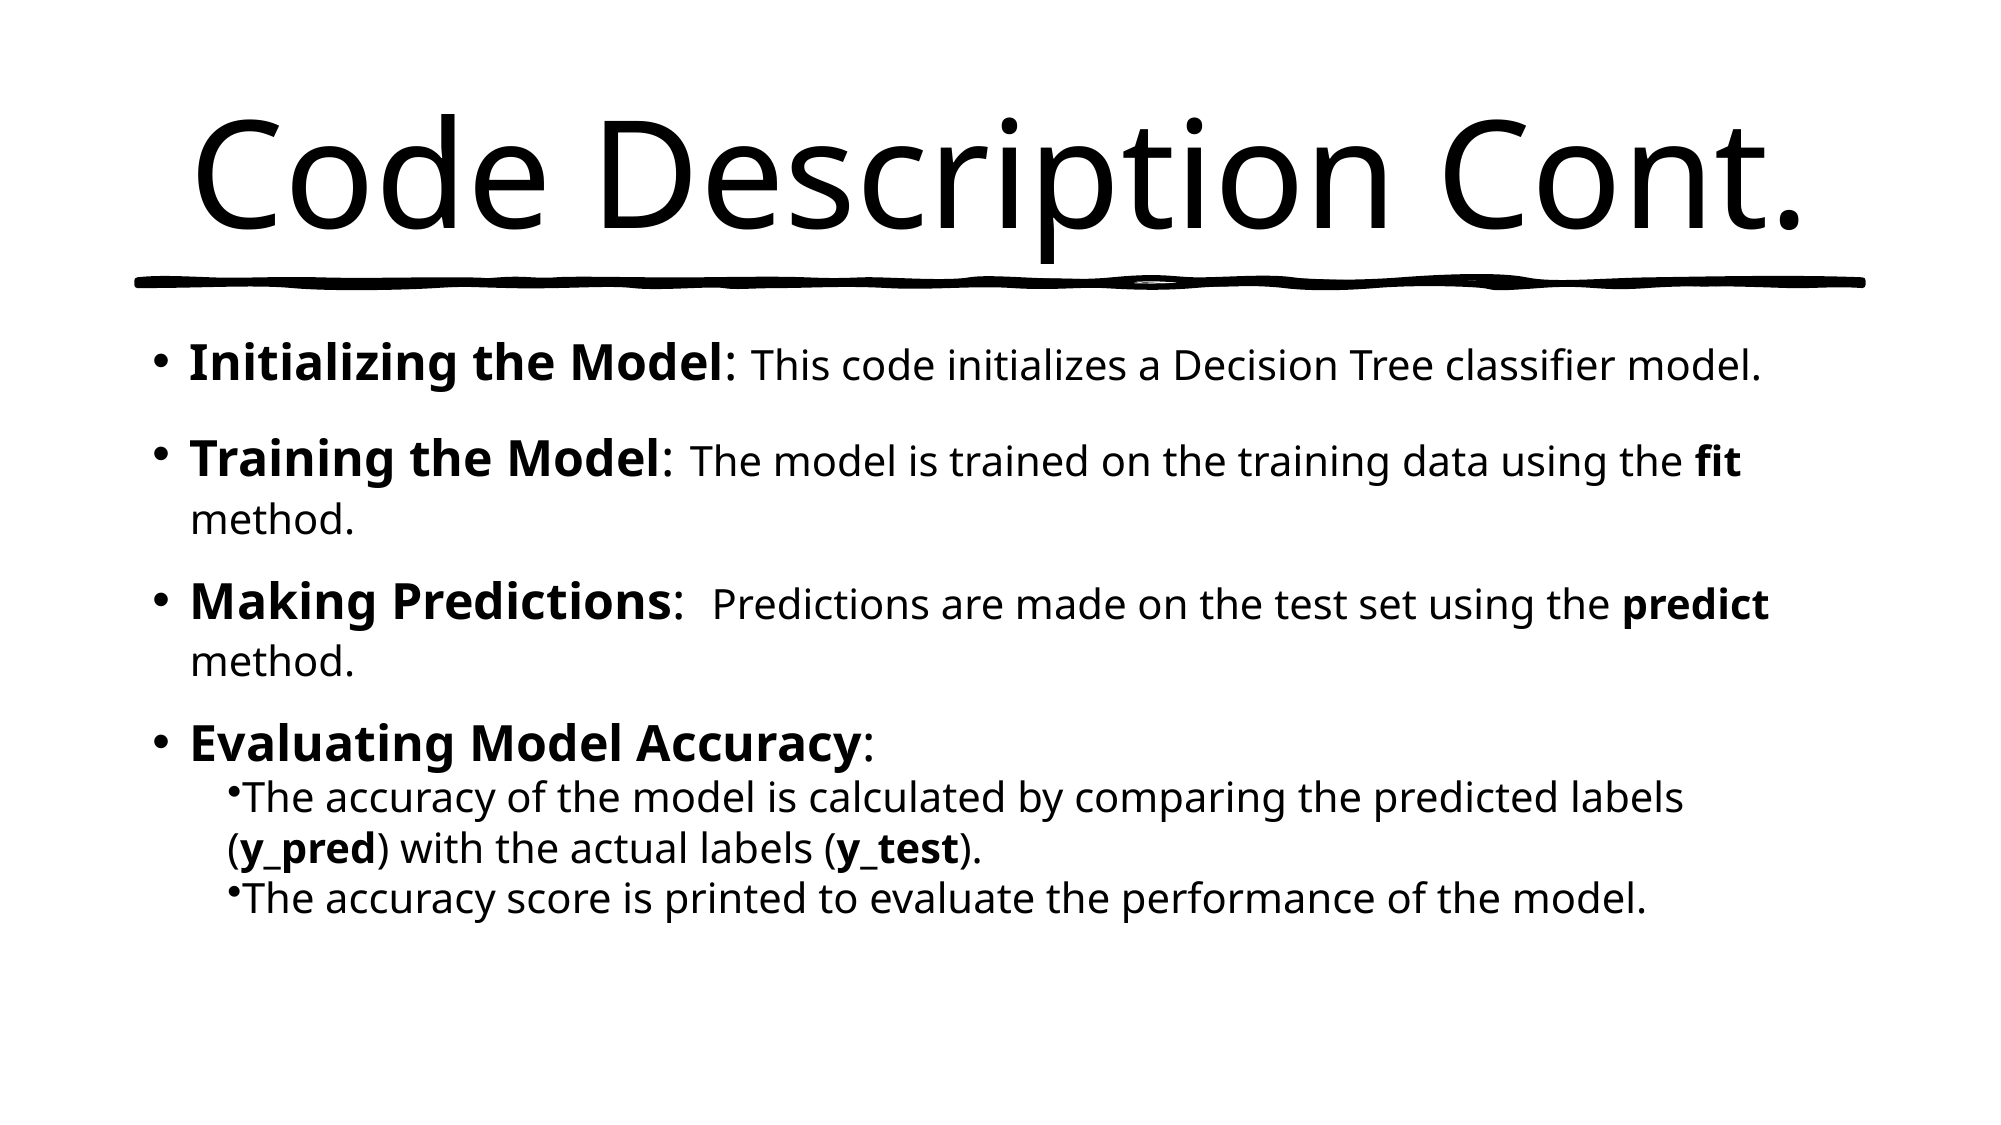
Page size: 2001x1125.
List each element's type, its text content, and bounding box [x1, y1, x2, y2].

title Code Description Cont. [137, 59, 1863, 278]
list Initializing the Model: This code initializes a Decision Tree classifier model. Training the Model: The model is trained on the training data using the fit method. Making Predictions: Predictions are made on the test set using the predict method. Evaluating Model Accuracy: The accuracy of the model is calculated by comparing the predicted labels (y_pred) with the actual labels (y_test). The accuracy score is printed to evaluate the performance of the model. [137, 316, 1863, 1014]
